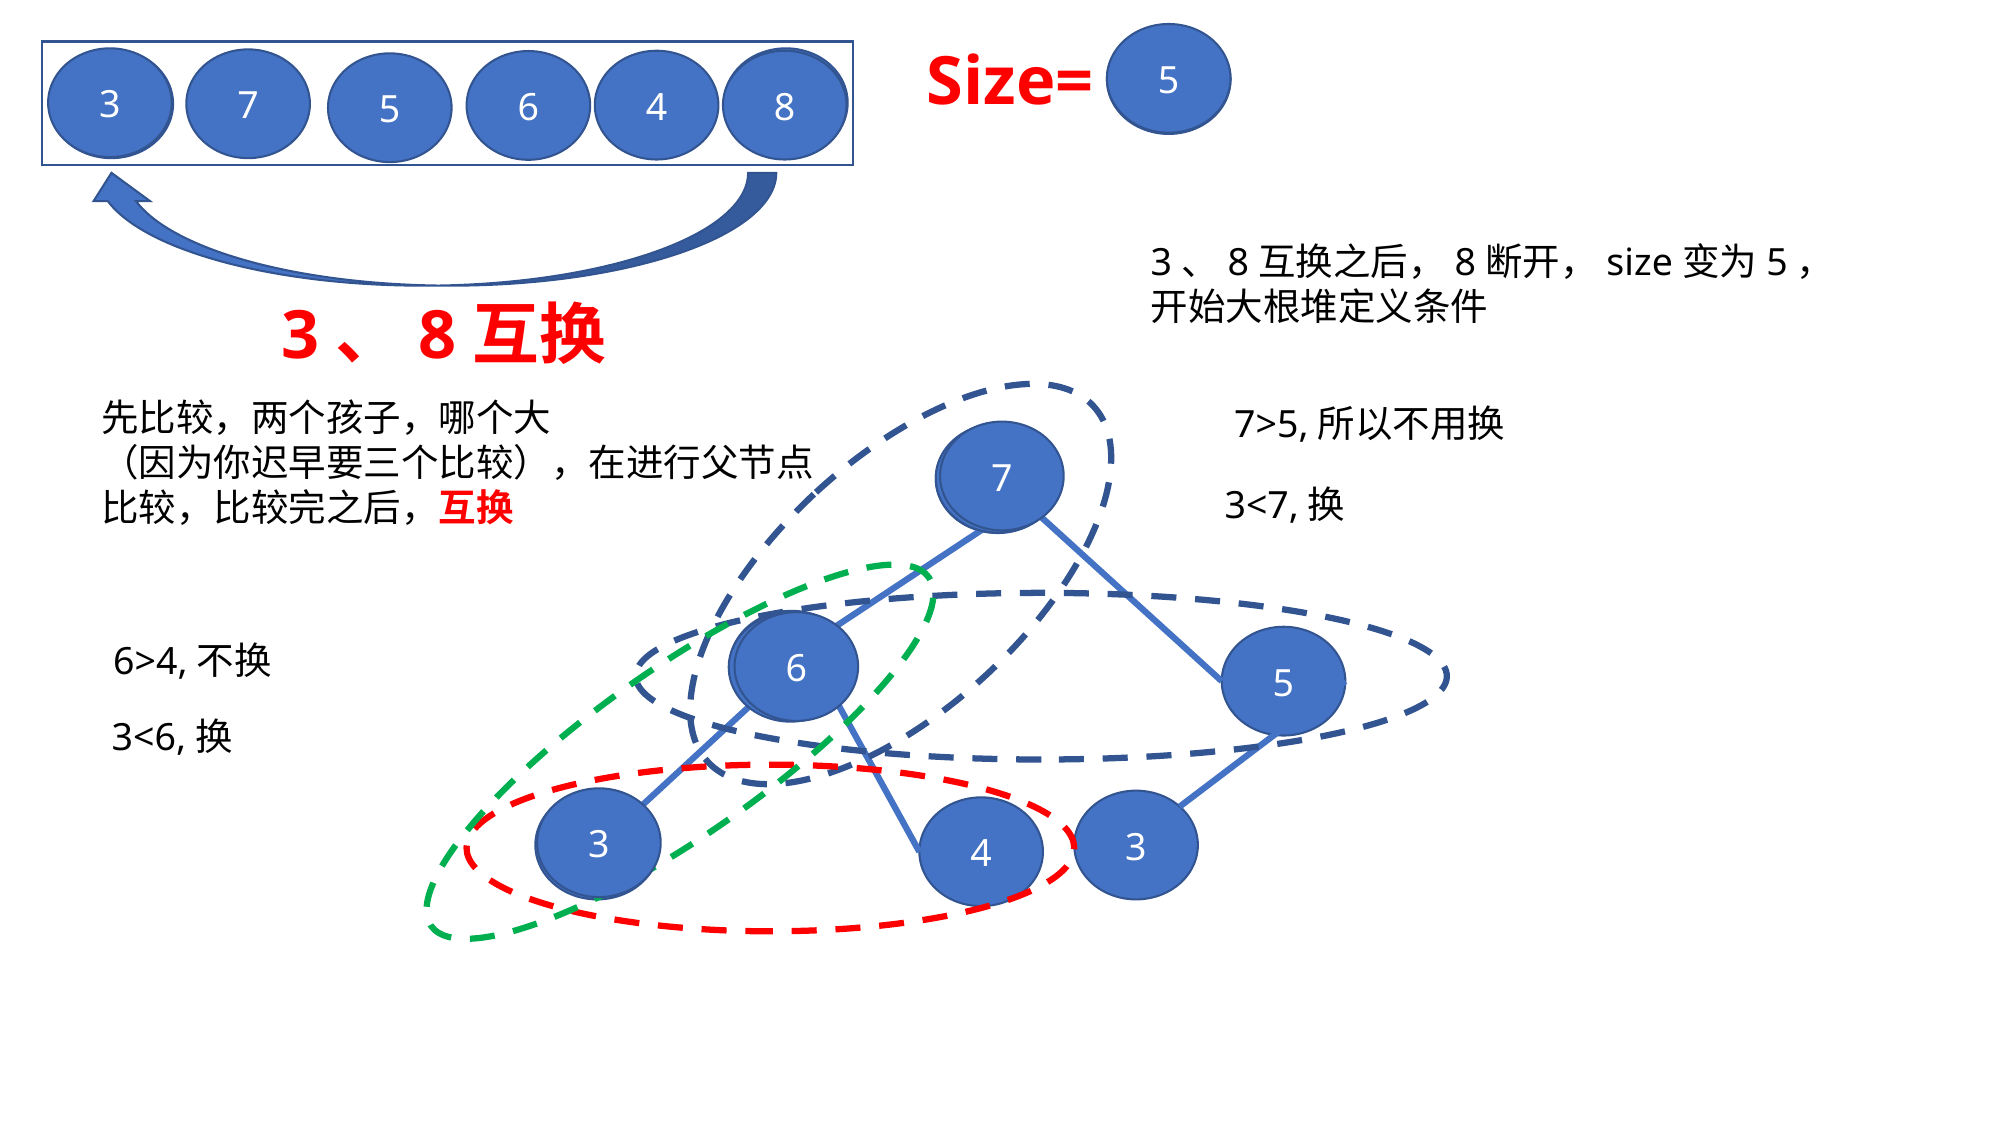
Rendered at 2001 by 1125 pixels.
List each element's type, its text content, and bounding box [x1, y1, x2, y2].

text_box [803, 734, 837, 766]
text_box [842, 627, 925, 703]
text_box 先比较，两个孩子，哪个大 （因为你迟早要三个比较），在进行父节点比较，比较完之后，互换 [86, 386, 840, 536]
text_box [41, 40, 854, 166]
text_box 7 [939, 420, 1065, 532]
text_box 3 [732, 47, 849, 111]
text_box 6>4,不换 [98, 629, 523, 690]
text_box 7 [185, 48, 311, 160]
text_box 7>5,所以不用换 [1219, 393, 1973, 453]
text_box 3 [47, 47, 173, 159]
text_box 5 [326, 52, 453, 164]
text_box [708, 382, 1113, 716]
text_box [835, 517, 954, 627]
text_box [760, 710, 837, 797]
text_box [572, 764, 1076, 933]
text_box 3<7,换 [1209, 473, 1963, 533]
text_box 8 [721, 49, 848, 161]
text_box [91, 171, 778, 287]
text_box 3<6,换 [96, 705, 521, 765]
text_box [1179, 719, 1240, 807]
text_box 3 [1073, 789, 1199, 901]
text_box 3、8互换之后，8断开，size变为5， 开始大根堆定义条件 [1135, 230, 1849, 336]
text_box 6 [733, 611, 860, 722]
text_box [640, 696, 760, 807]
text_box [1041, 517, 1240, 643]
text_box [425, 575, 835, 940]
text_box 5 [1105, 22, 1232, 134]
text_box 6 [465, 49, 592, 161]
text_box 4 [593, 49, 720, 161]
text_box [938, 602, 1448, 761]
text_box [837, 703, 938, 814]
text_box [634, 626, 712, 680]
text_box 3、8互换 [266, 284, 701, 380]
text_box 3 [536, 787, 662, 899]
text_box Size= [911, 30, 1110, 126]
